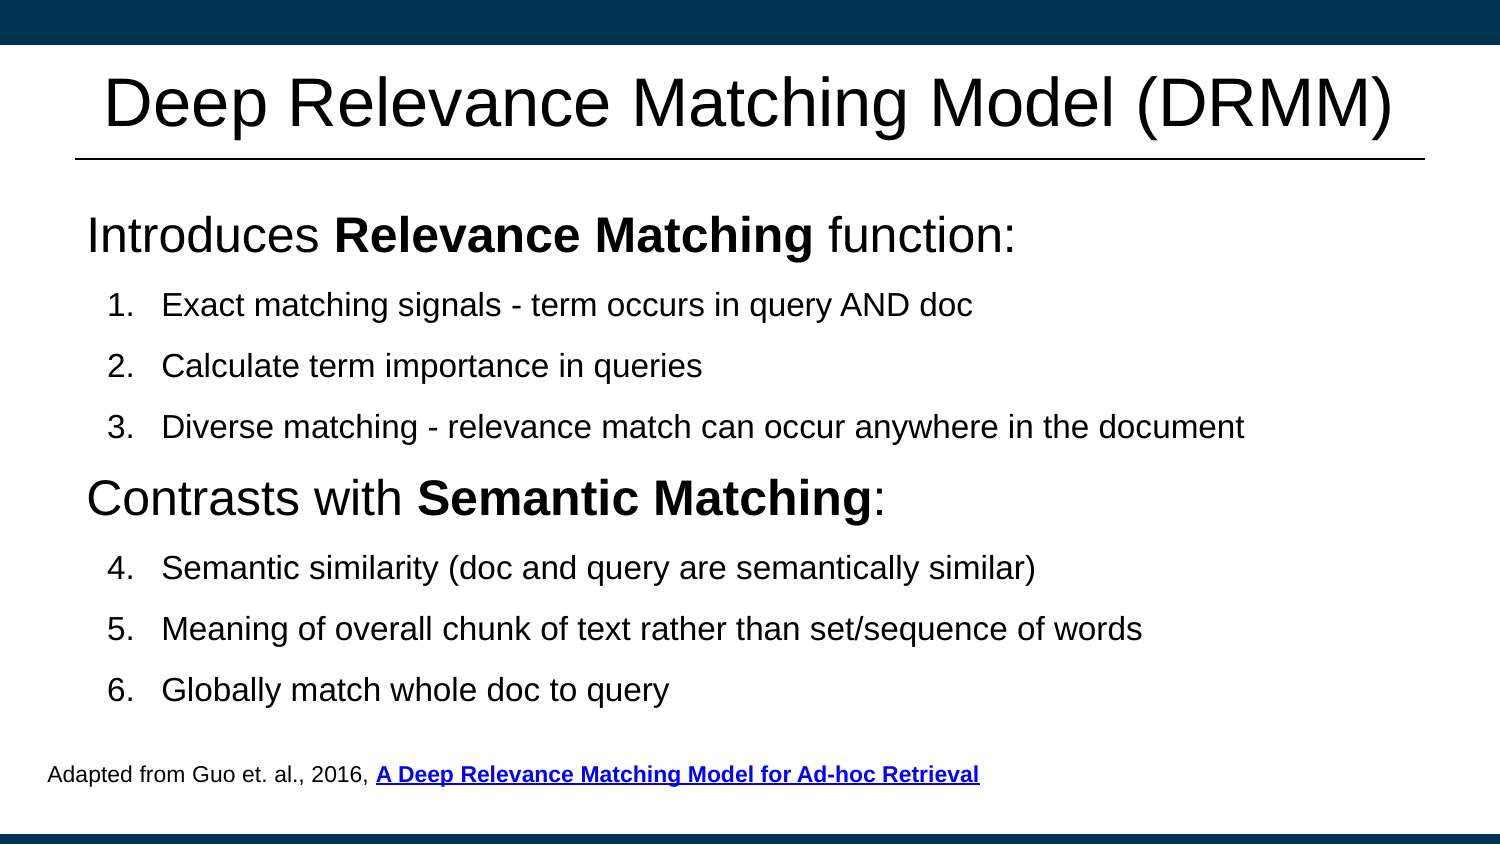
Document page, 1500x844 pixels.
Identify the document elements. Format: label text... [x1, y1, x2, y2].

list Introduces Relevance Matching function: Exact matching signals - term occurs in query AND doc Calculate term importance in queries Diverse matching - relevance match can occur anywhere in the document Contrasts with Semantic Matching: Semantic similarity (doc and query are semantically similar) Meaning of overall chunk of text rather than set/sequence of words Globally match whole doc to query [75, 196, 1425, 754]
text_box Adapted from Guo et. al., 2016, A Deep Relevance Matching Model for Ad-hoc Retrieval [32, 744, 1369, 791]
title Deep Relevance Matching Model (DRMM) [75, 28, 1425, 169]
